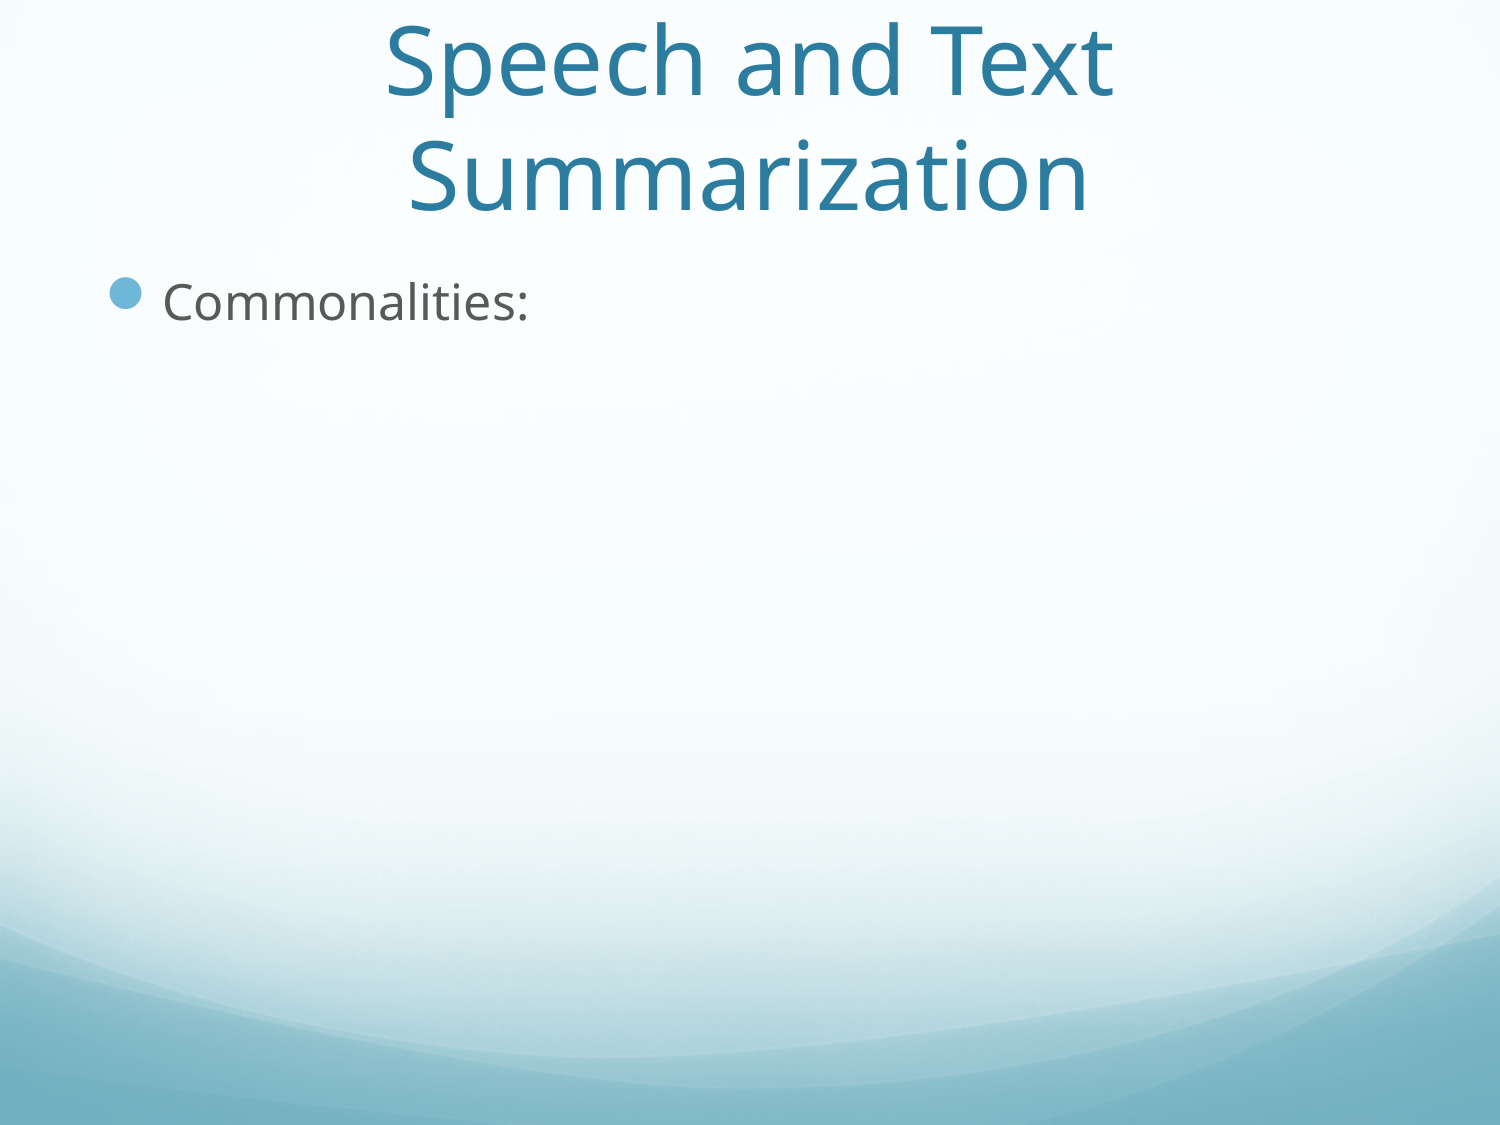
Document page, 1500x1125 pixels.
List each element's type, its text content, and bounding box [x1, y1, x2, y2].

list Commonalities: [90, 262, 1410, 975]
title Speech and Text Summarization [90, 17, 1410, 237]
